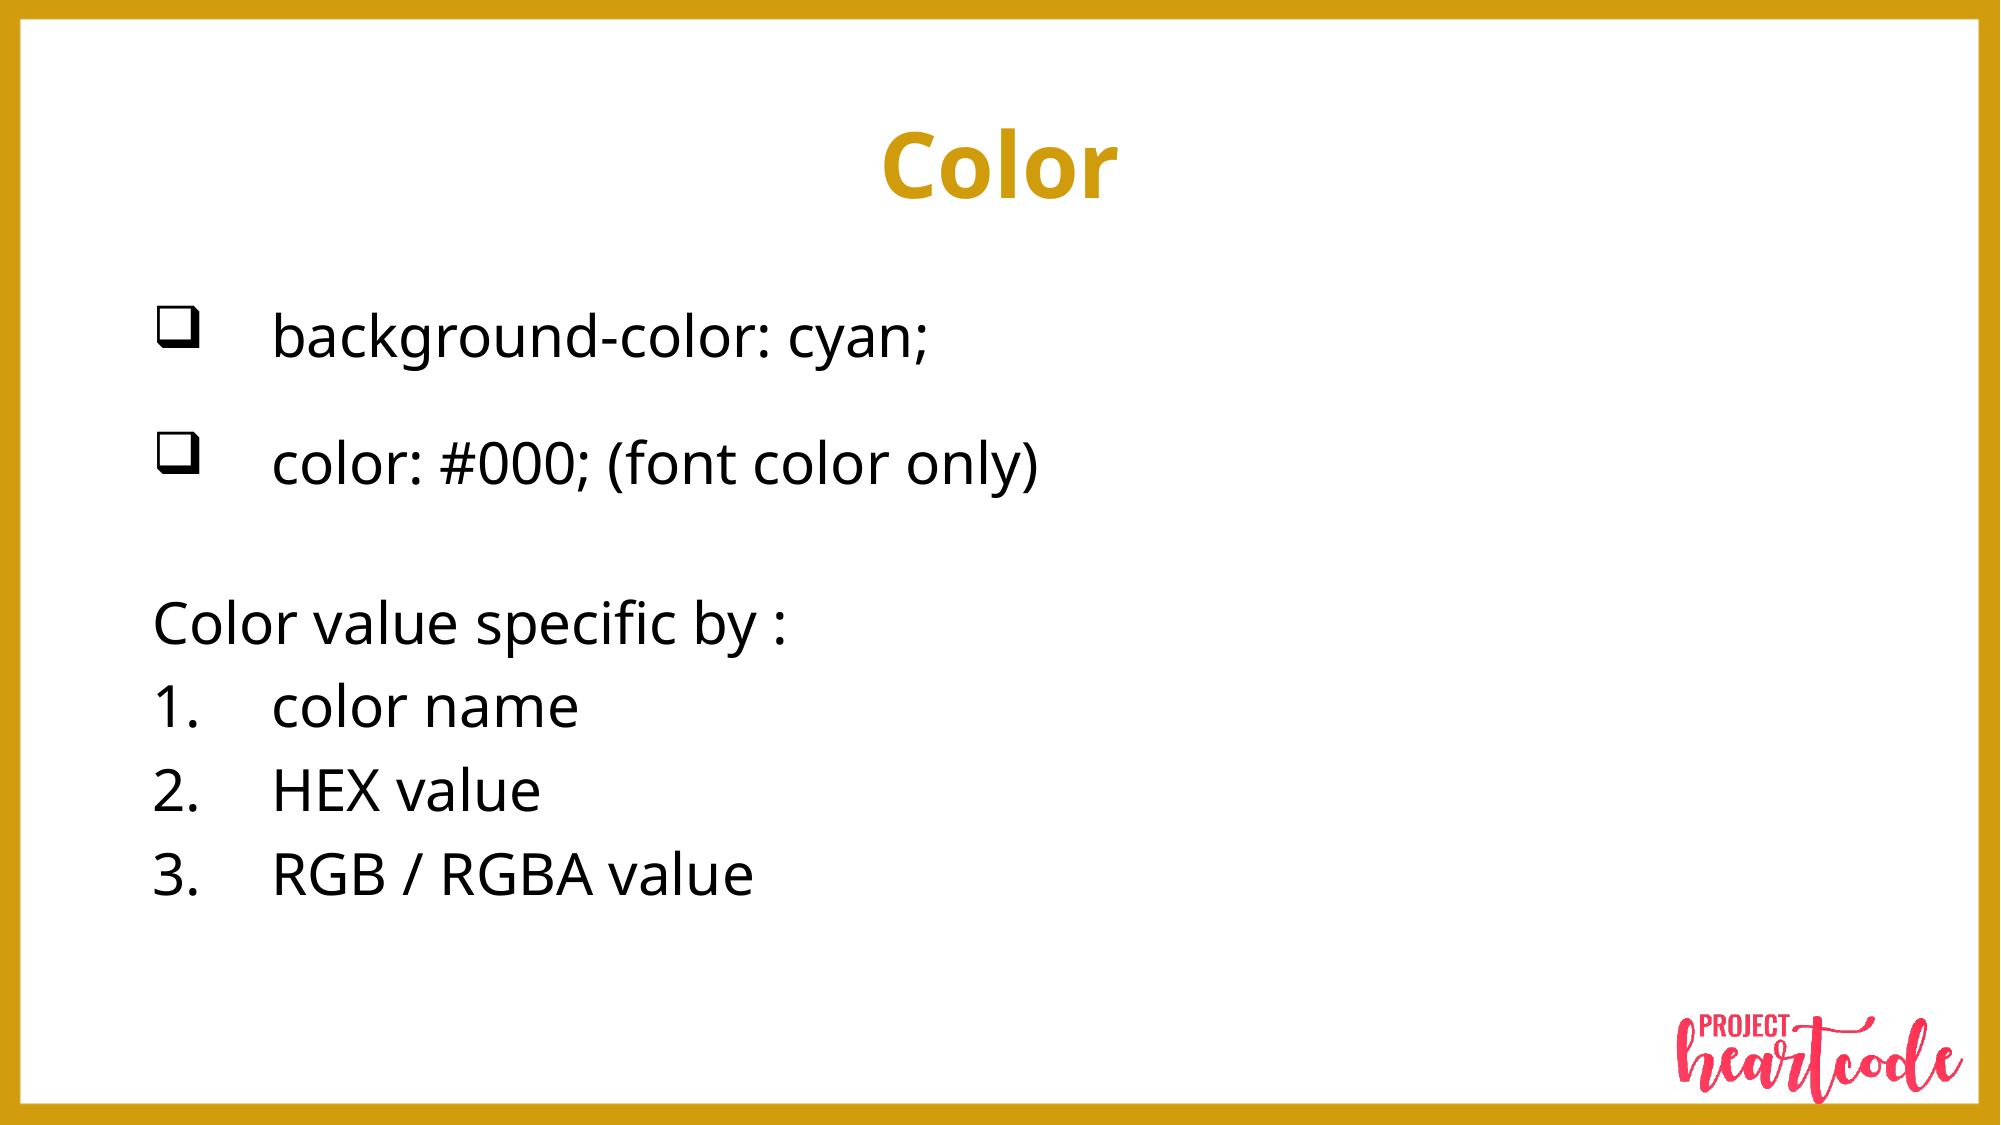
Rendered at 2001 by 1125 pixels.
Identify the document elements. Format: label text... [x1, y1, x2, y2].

picture [0, 0, 2000, 1125]
list background-color: cyan; color: #000; (font color only) Color value specific by : color name HEX value RGB / RGBA value [137, 299, 1863, 973]
title Color [137, 59, 1863, 278]
